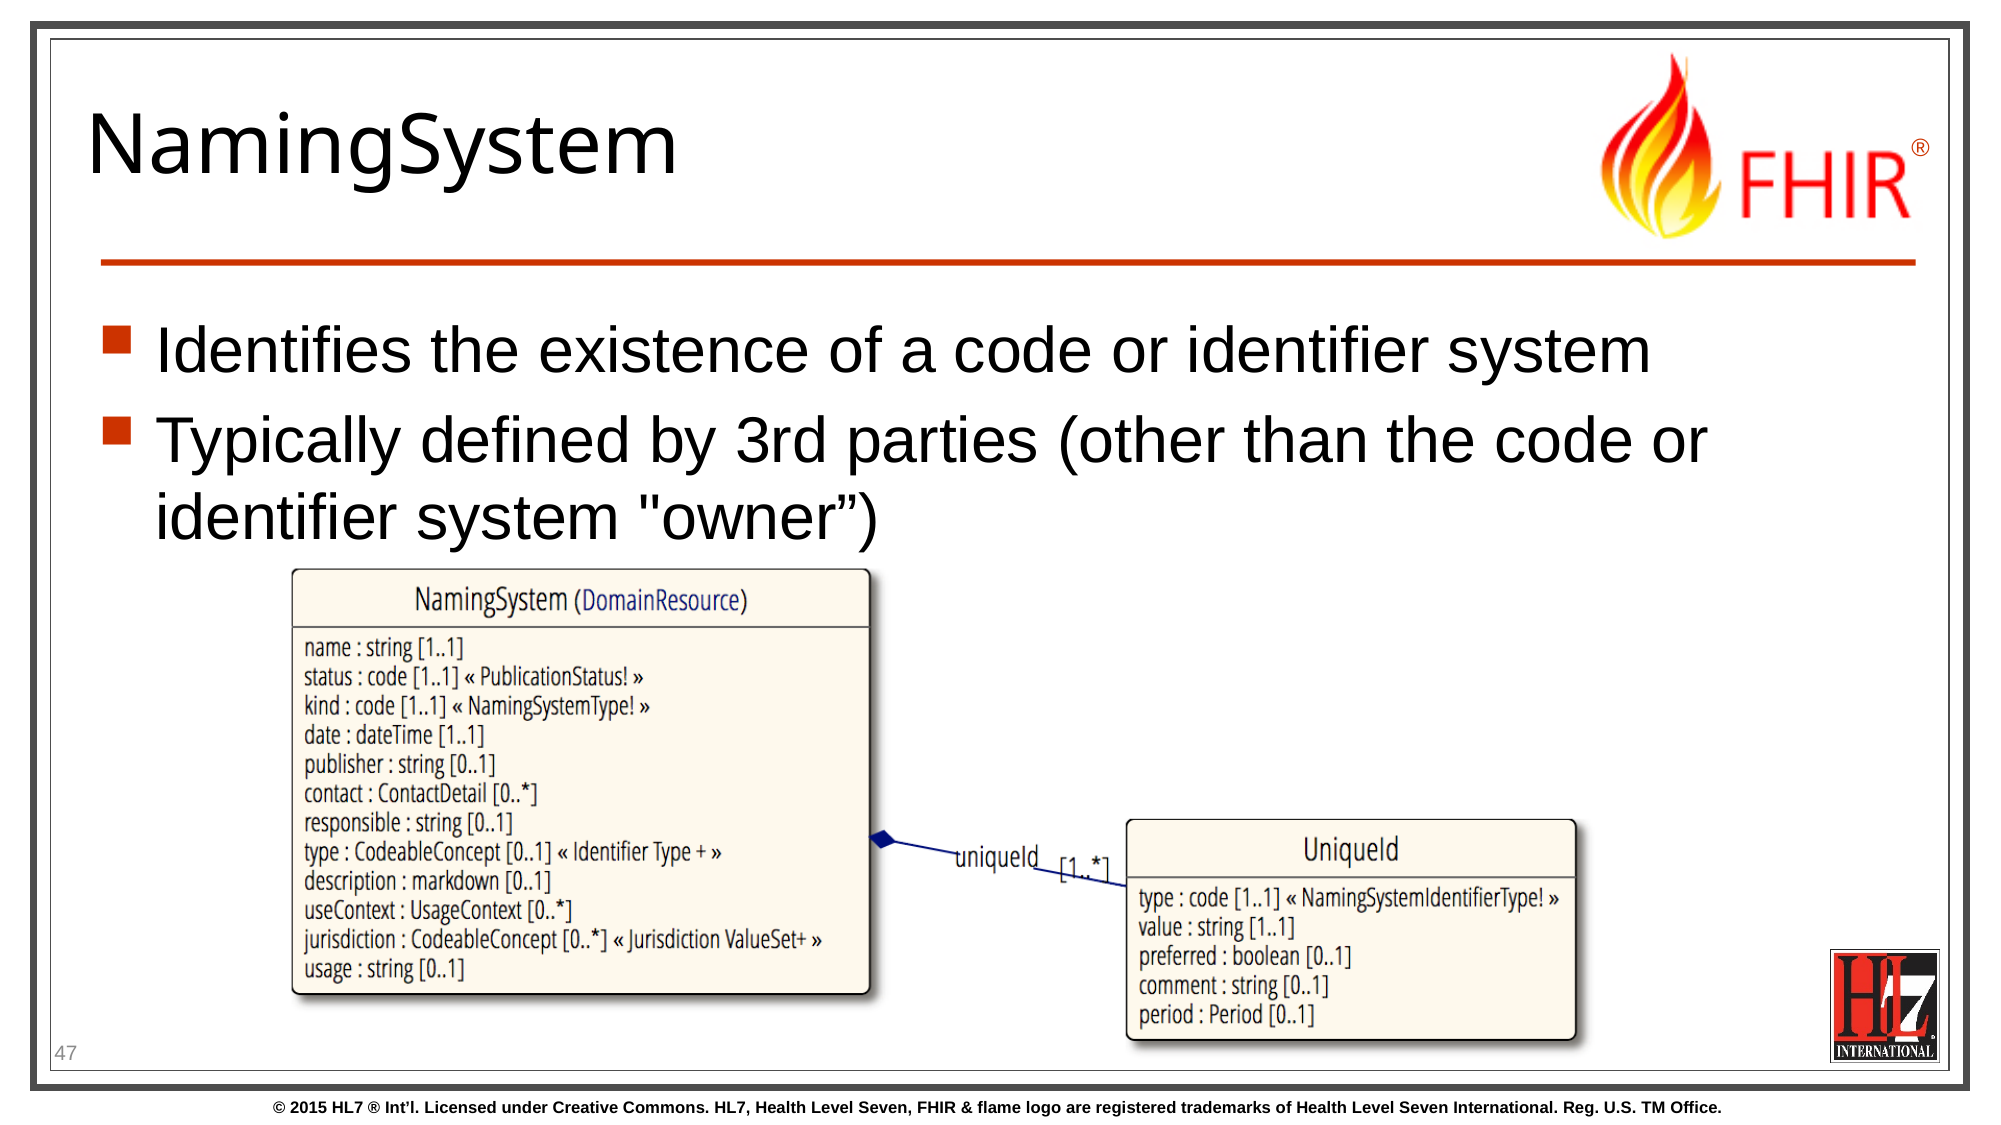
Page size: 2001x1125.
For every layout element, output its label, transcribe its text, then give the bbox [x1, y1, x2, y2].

text_box 47 [39, 1034, 197, 1071]
picture [1588, 42, 1923, 249]
title NamingSystem [70, 54, 1595, 244]
picture [1830, 949, 1940, 1063]
picture [275, 553, 1595, 1065]
text_box Identifies the existence of a code or identifier system Typically defined by 3rd parties (other than the code or identifier system "owner”) [83, 299, 1934, 610]
